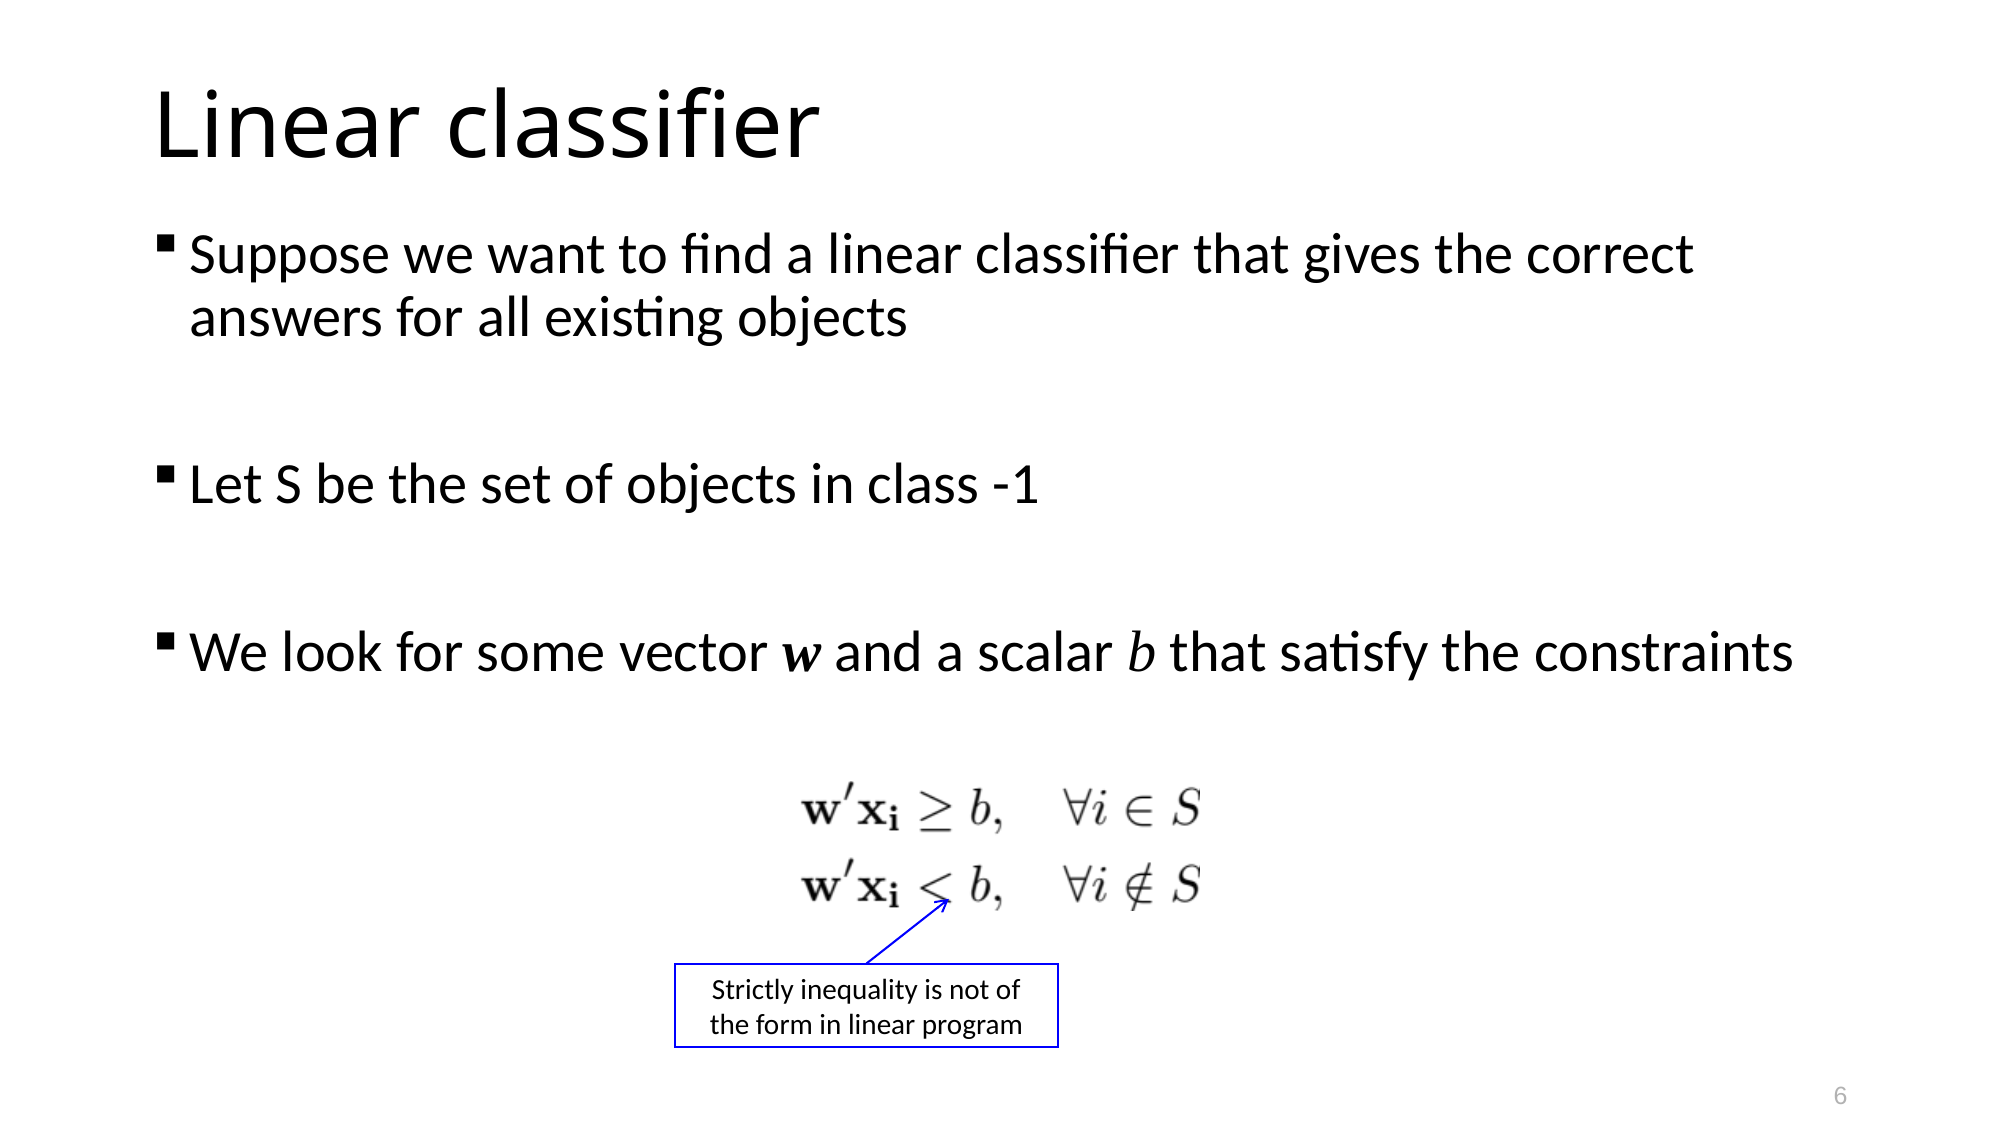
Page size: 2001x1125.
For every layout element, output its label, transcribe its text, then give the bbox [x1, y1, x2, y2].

list Suppose we want to find a linear classifier that gives the correct answers for all existing objects Let S be the set of objects in class -1 We look for some vector w and a scalar b that satisfy the constraints [137, 215, 1863, 1050]
picture [799, 781, 1200, 911]
text_box Strictly inequality is not of the form in linear program [674, 963, 1058, 1048]
title Linear classifier [137, 59, 1863, 196]
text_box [866, 898, 949, 964]
slide_number 6 [1412, 1064, 1863, 1125]
